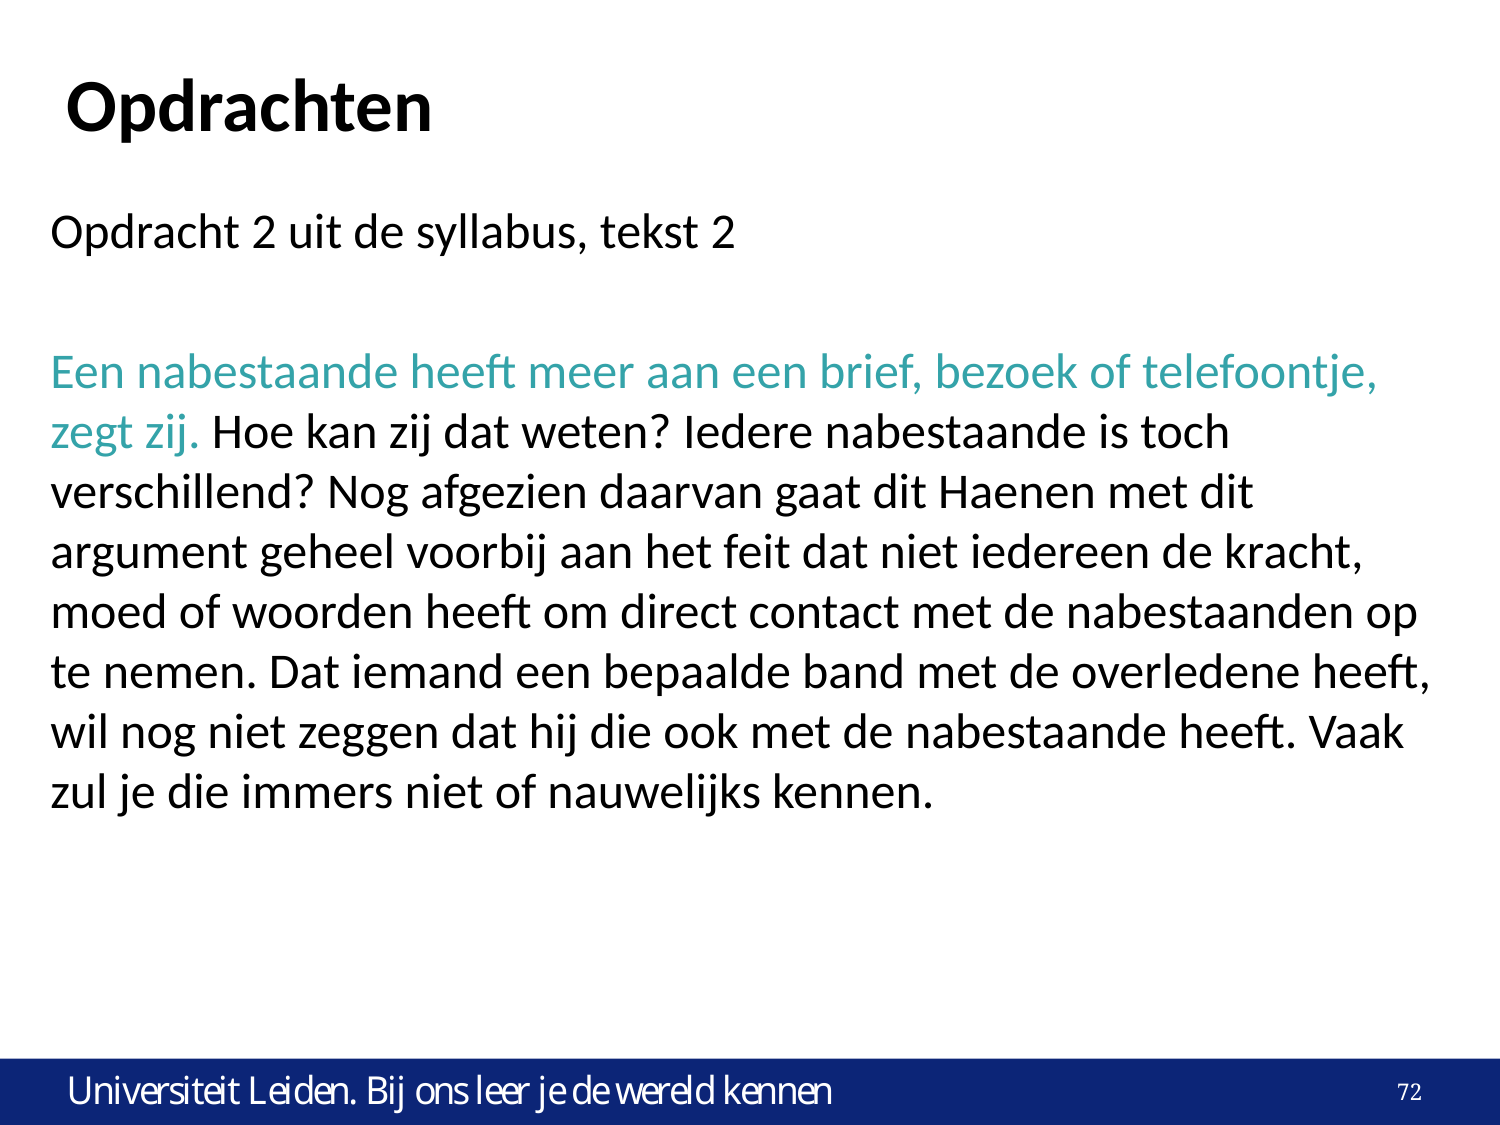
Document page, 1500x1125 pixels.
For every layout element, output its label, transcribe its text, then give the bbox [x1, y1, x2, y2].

title Opdrachten [66, 66, 1434, 138]
text_box Opdracht 2 uit de syllabus, tekst 2 Een nabestaande heeft meer aan een brief, bezoek of telefoontje, zegt zij. Hoe kan zij dat weten? Iedere nabestaande is toch verschillend? Nog afgezien daarvan gaat dit Haenen met dit argument geheel voorbij aan het feit dat niet iedereen de kracht, moed of woorden heeft om direct contact met de nabestaanden op te nemen. Dat iemand een bepaalde band met de overledene heeft, wil nog niet zeggen dat hij die ook met de nabestaande heeft. Vaak zul je die immers niet of nauwelijks kennen. [35, 191, 1465, 934]
